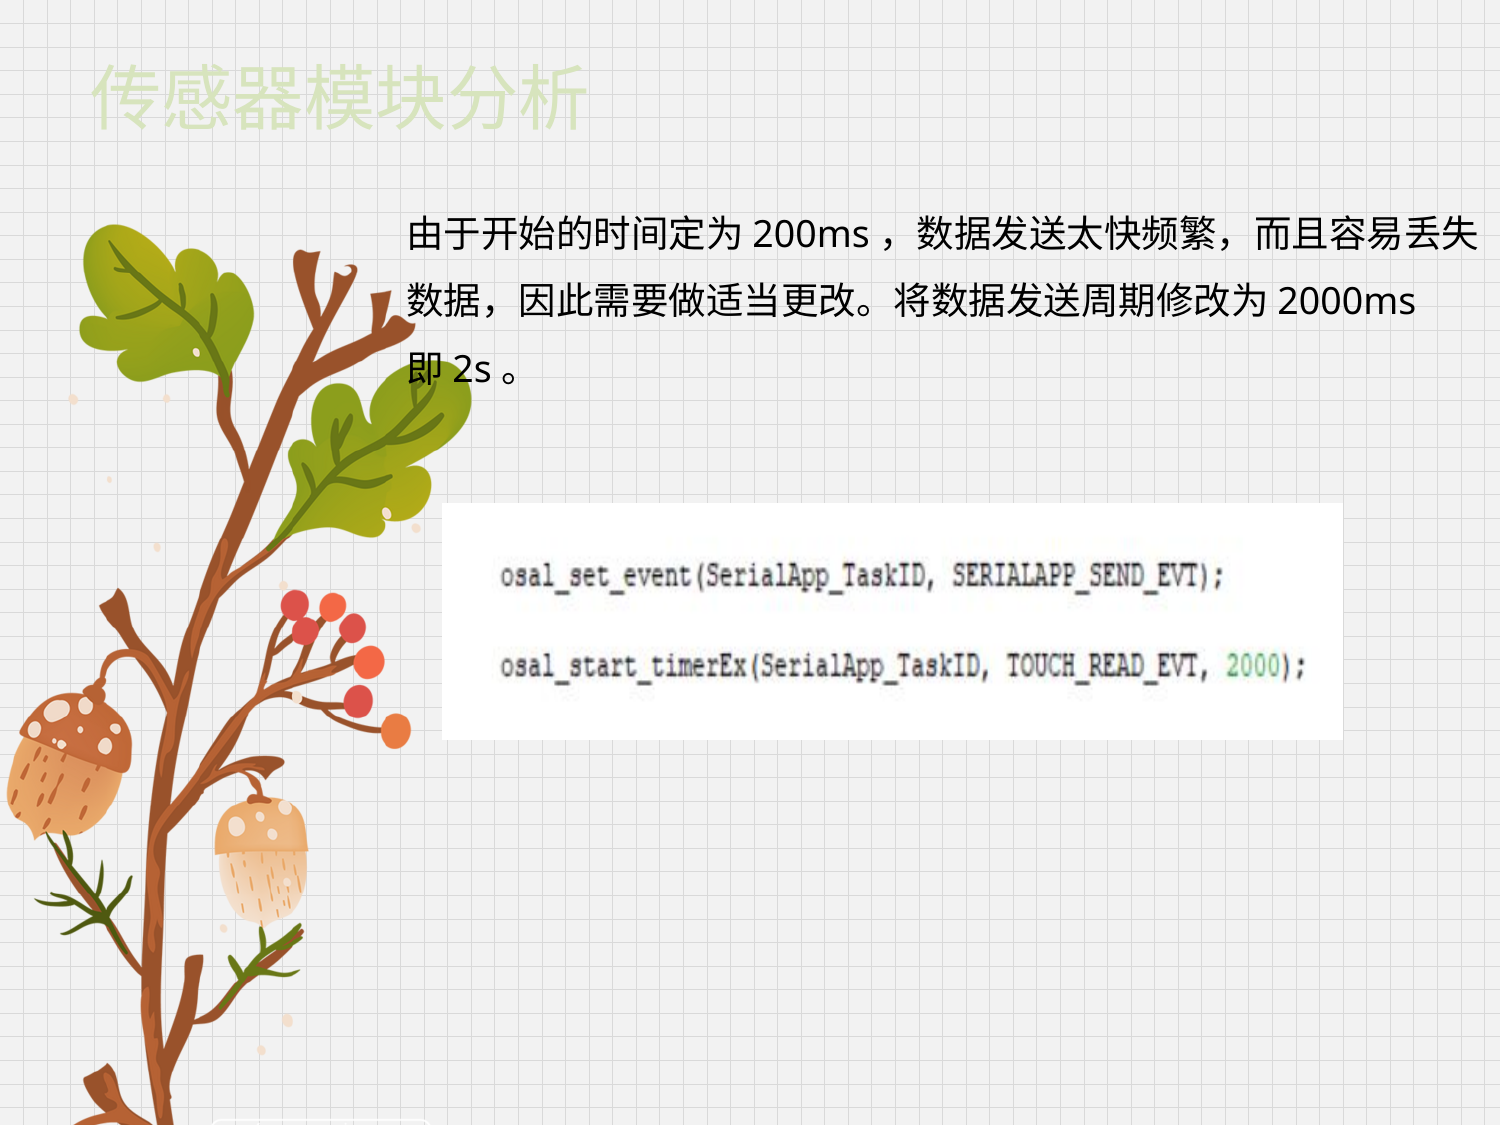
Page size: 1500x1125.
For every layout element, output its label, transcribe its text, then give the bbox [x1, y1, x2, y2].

picture [0, 184, 1344, 1125]
title 传感器模块分析 [75, 45, 1425, 182]
text_box 由于开始的时间定为200ms，数据发送太快频繁，而且容易丢失 数据，因此需要做适当更改。将数据发送周期修改为2000ms 即2s。 [391, 180, 1494, 465]
